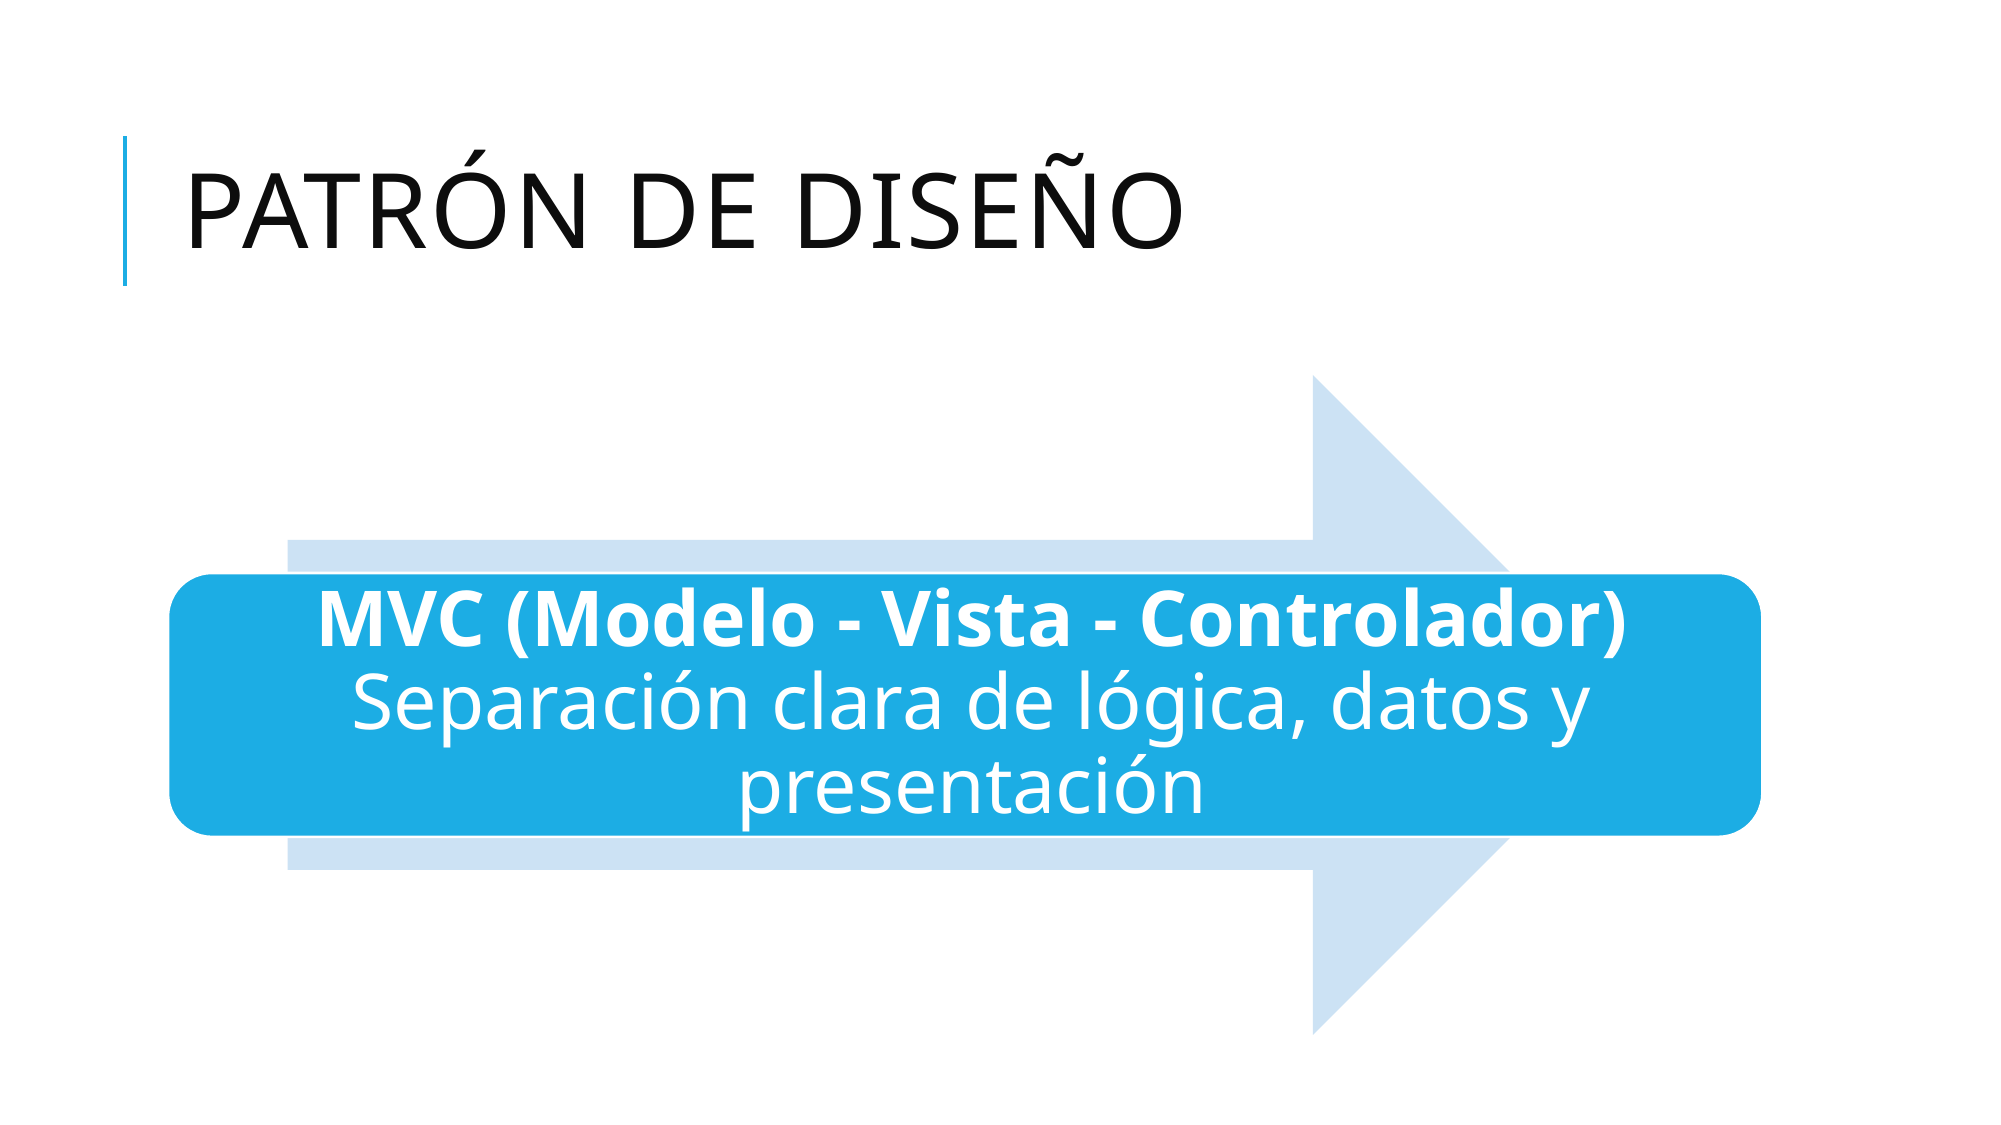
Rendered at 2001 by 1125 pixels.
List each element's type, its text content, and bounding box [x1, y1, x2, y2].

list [167, 374, 1763, 1036]
title Patrón de diseño [168, 96, 1763, 342]
